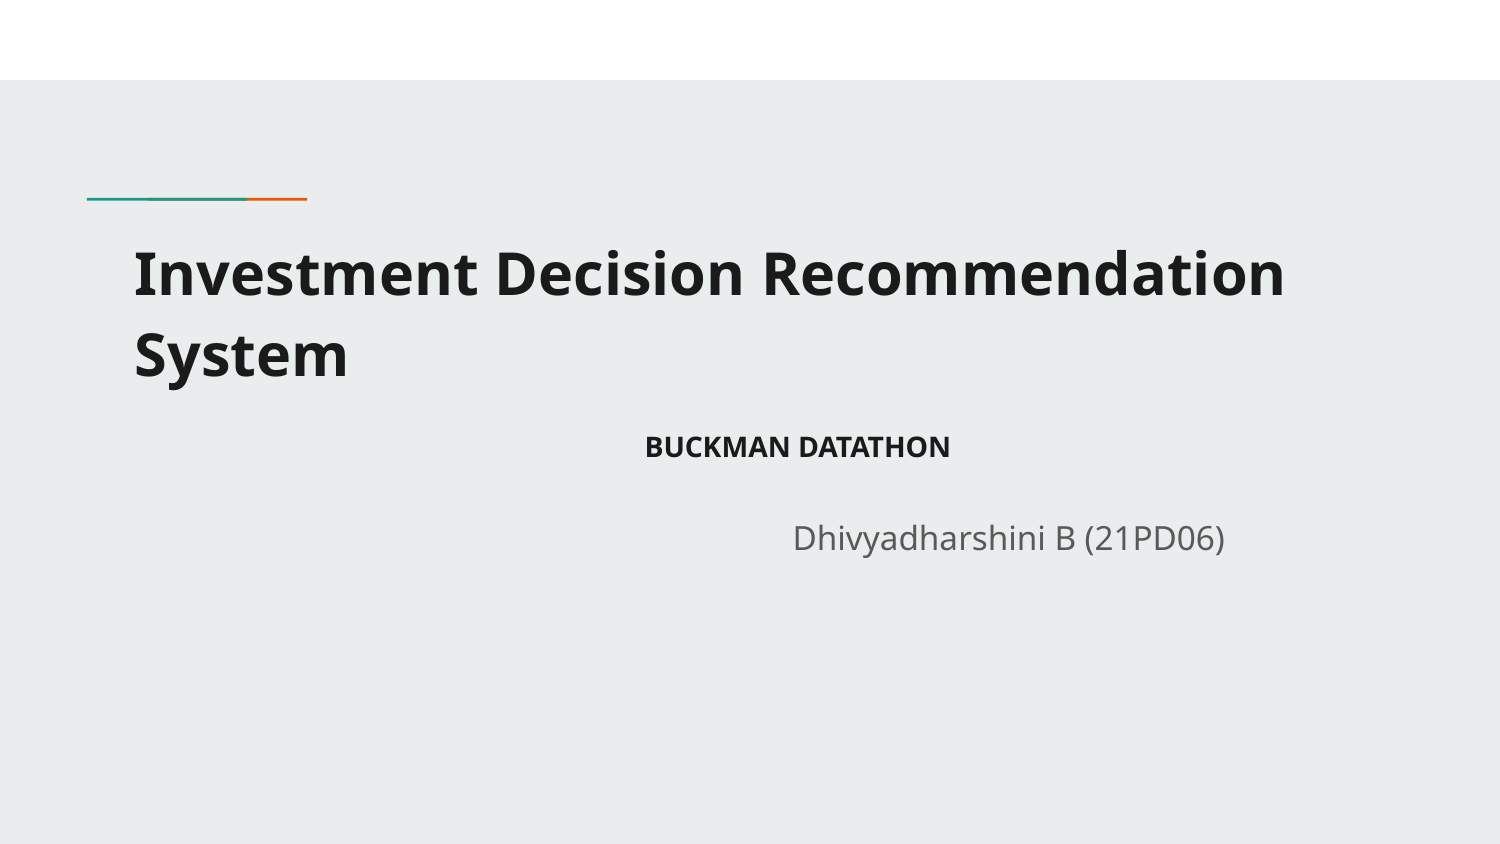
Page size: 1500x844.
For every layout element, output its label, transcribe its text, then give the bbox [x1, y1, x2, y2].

title Investment Decision Recommendation System BUCKMAN DATATHON [119, 216, 1381, 490]
subtitle Dhivyadharshini B (21PD06) [291, 500, 1241, 650]
